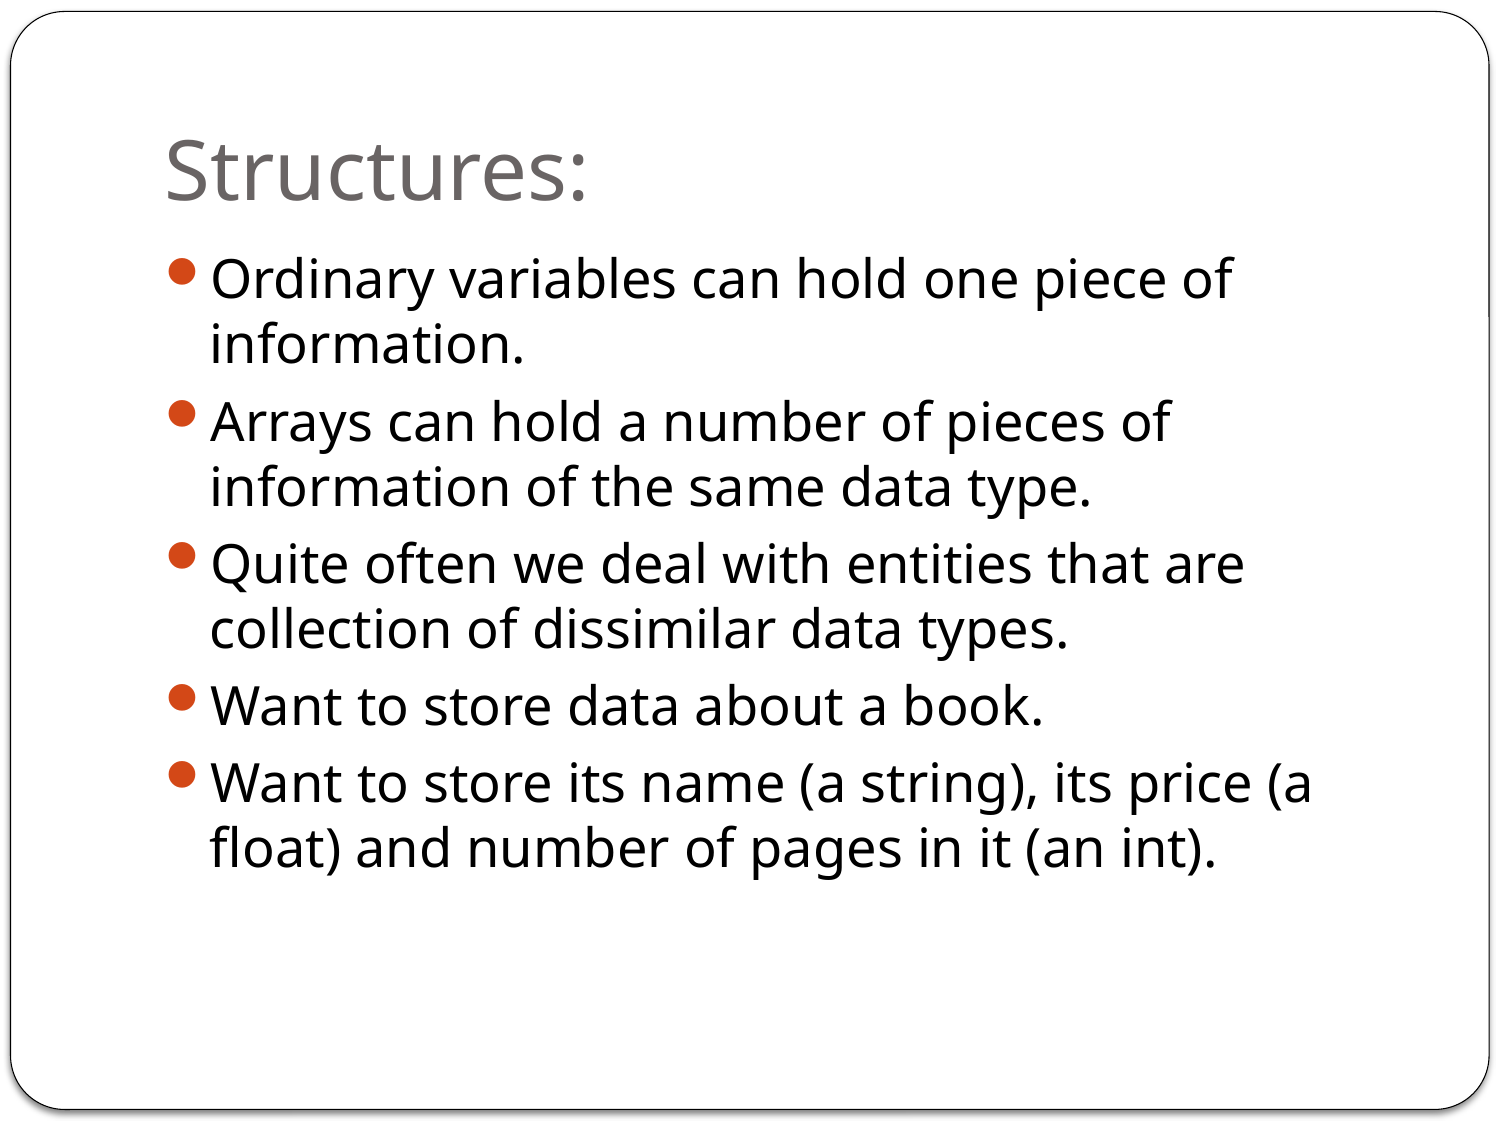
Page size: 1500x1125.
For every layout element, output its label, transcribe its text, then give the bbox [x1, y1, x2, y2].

list Ordinary variables can hold one piece of information. Arrays can hold a number of pieces of information of the same data type. Quite often we deal with entities that are collection of dissimilar data types. Want to store data about a book. Want to store its name (a string), its price (a float) and number of pages in it (an int). [150, 237, 1425, 988]
title Structures: [150, 45, 1425, 233]
